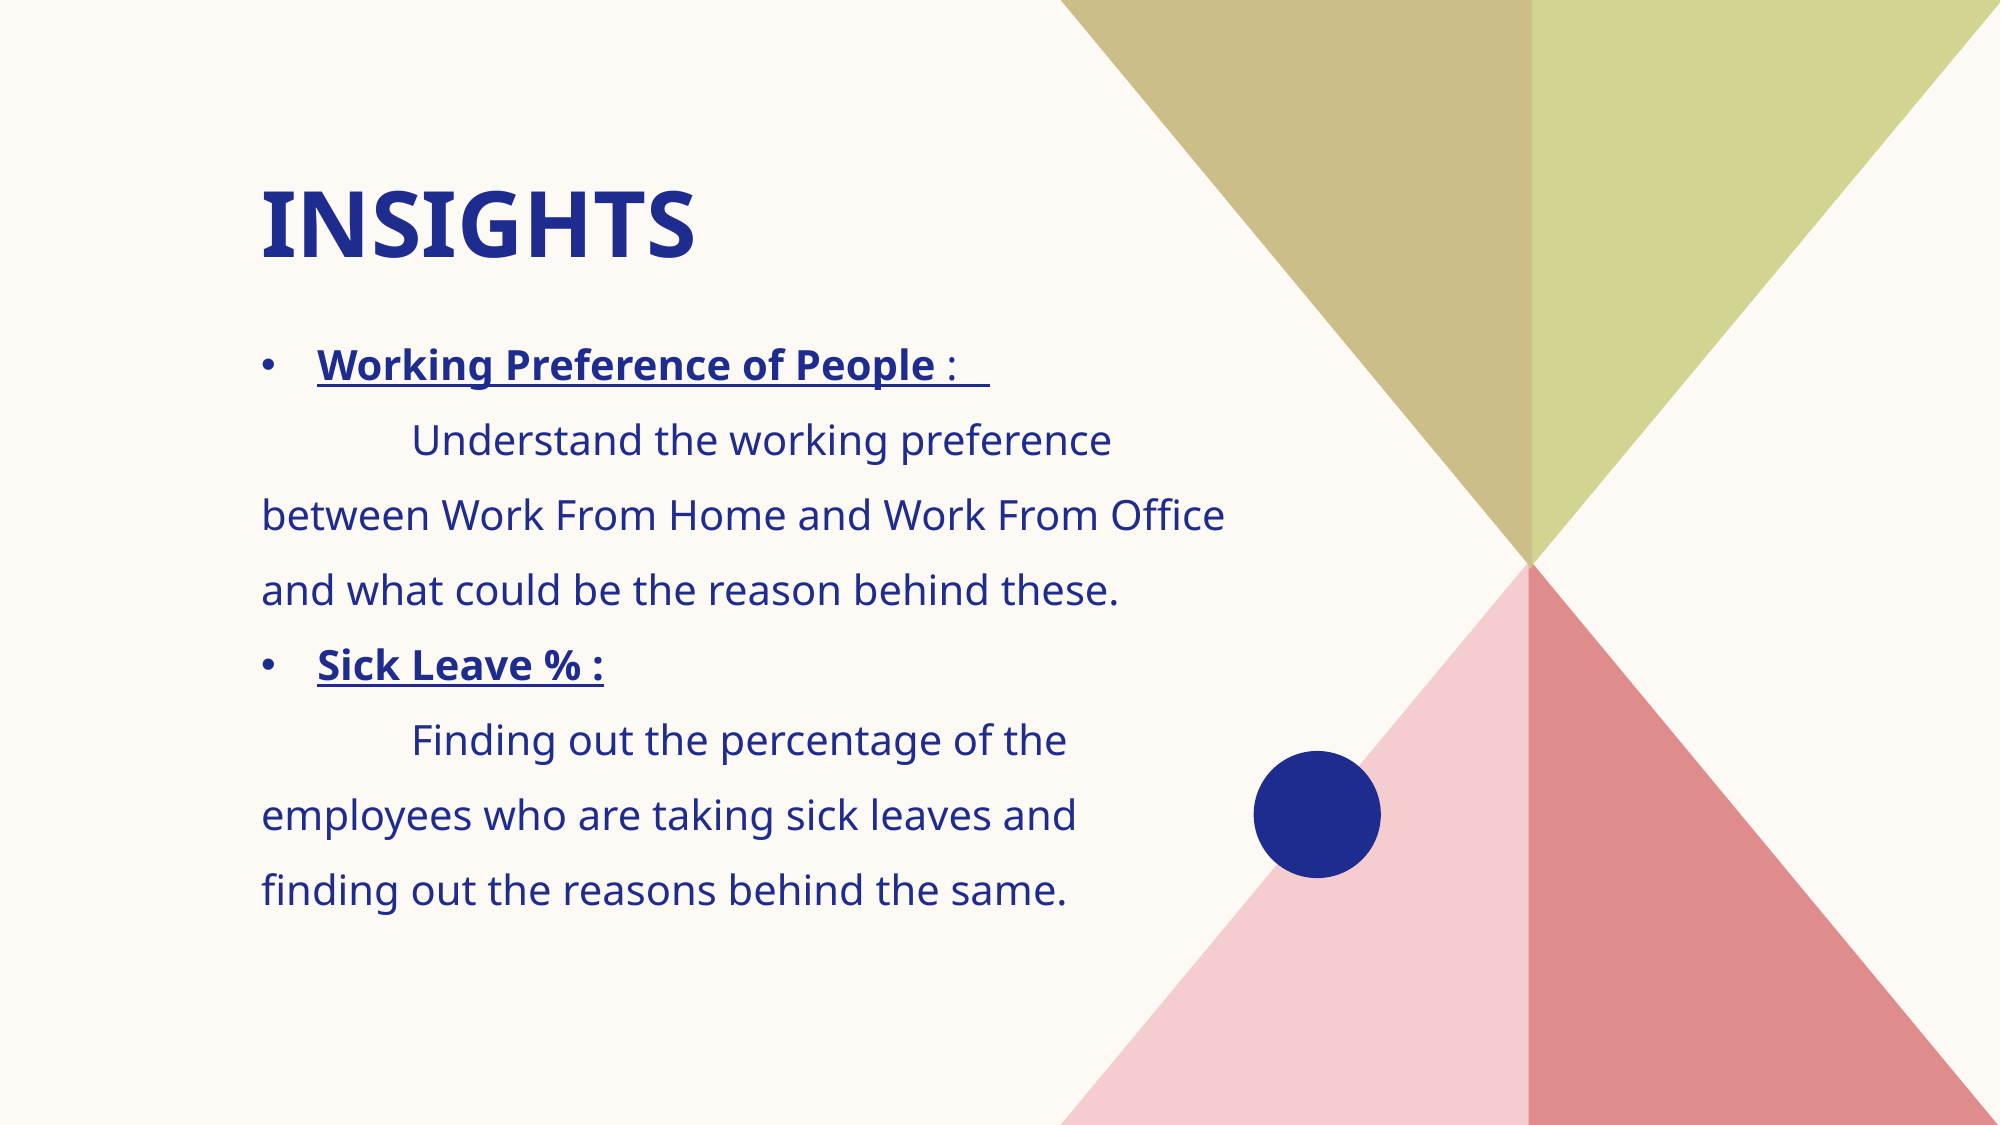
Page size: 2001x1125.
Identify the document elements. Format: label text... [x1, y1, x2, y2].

list Working Preference of People : Understand the working preference between Work From Home and Work From Office and what could be the reason behind these. Sick Leave % : Finding out the percentage of the employees who are taking sick leaves and finding out the reasons behind the same. [246, 306, 1242, 899]
title Insights [246, 158, 1180, 285]
